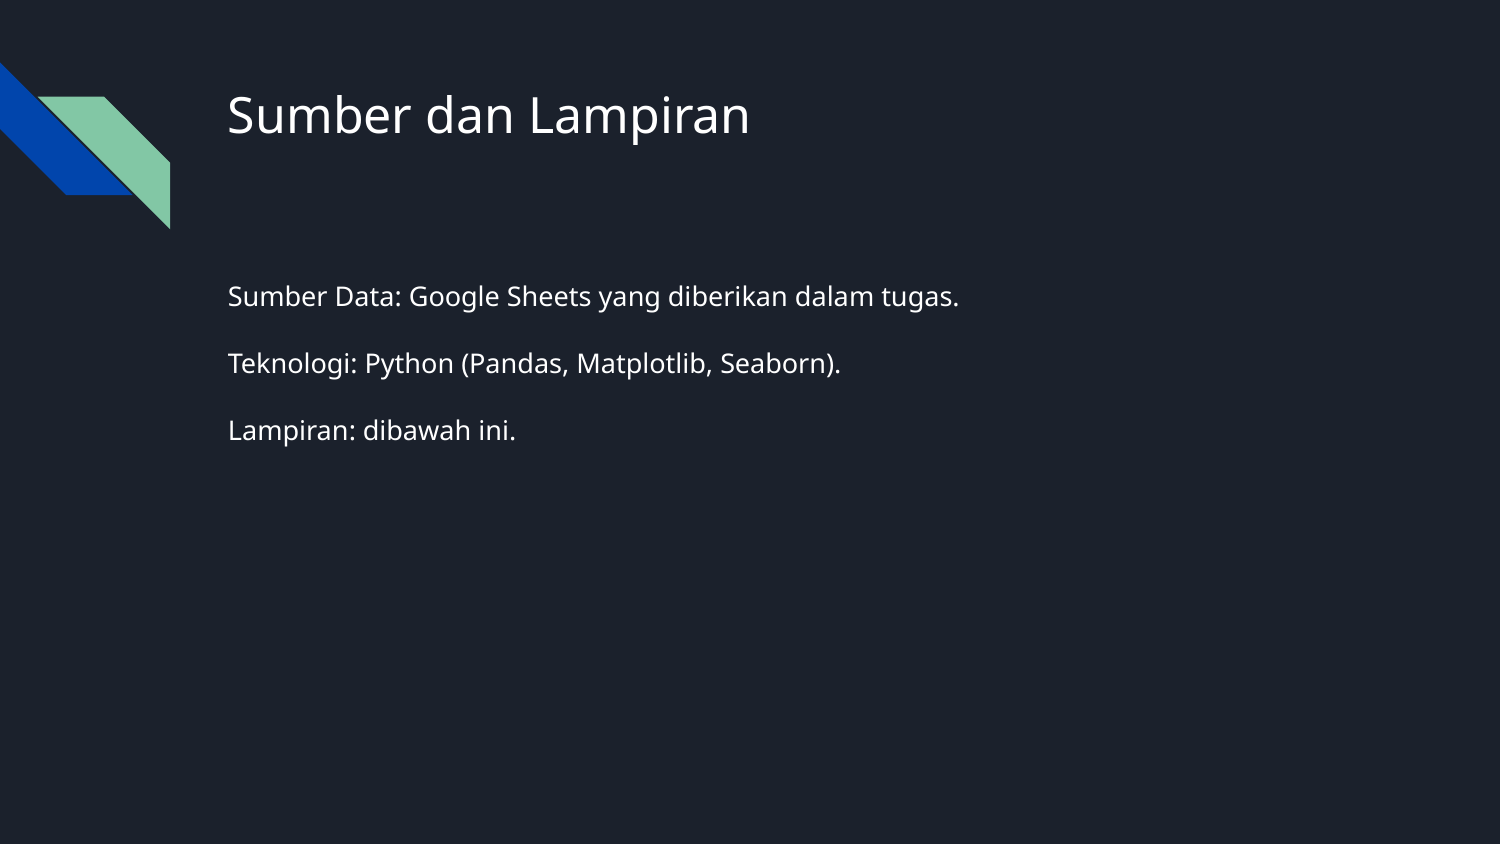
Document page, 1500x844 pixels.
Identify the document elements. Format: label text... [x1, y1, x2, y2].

list Sumber Data: Google Sheets yang diberikan dalam tugas. Teknologi: Python (Pandas, Matplotlib, Seaborn). Lampiran: dibawah ini. [212, 257, 1368, 735]
title Sumber dan Lampiran [212, 64, 1368, 215]
